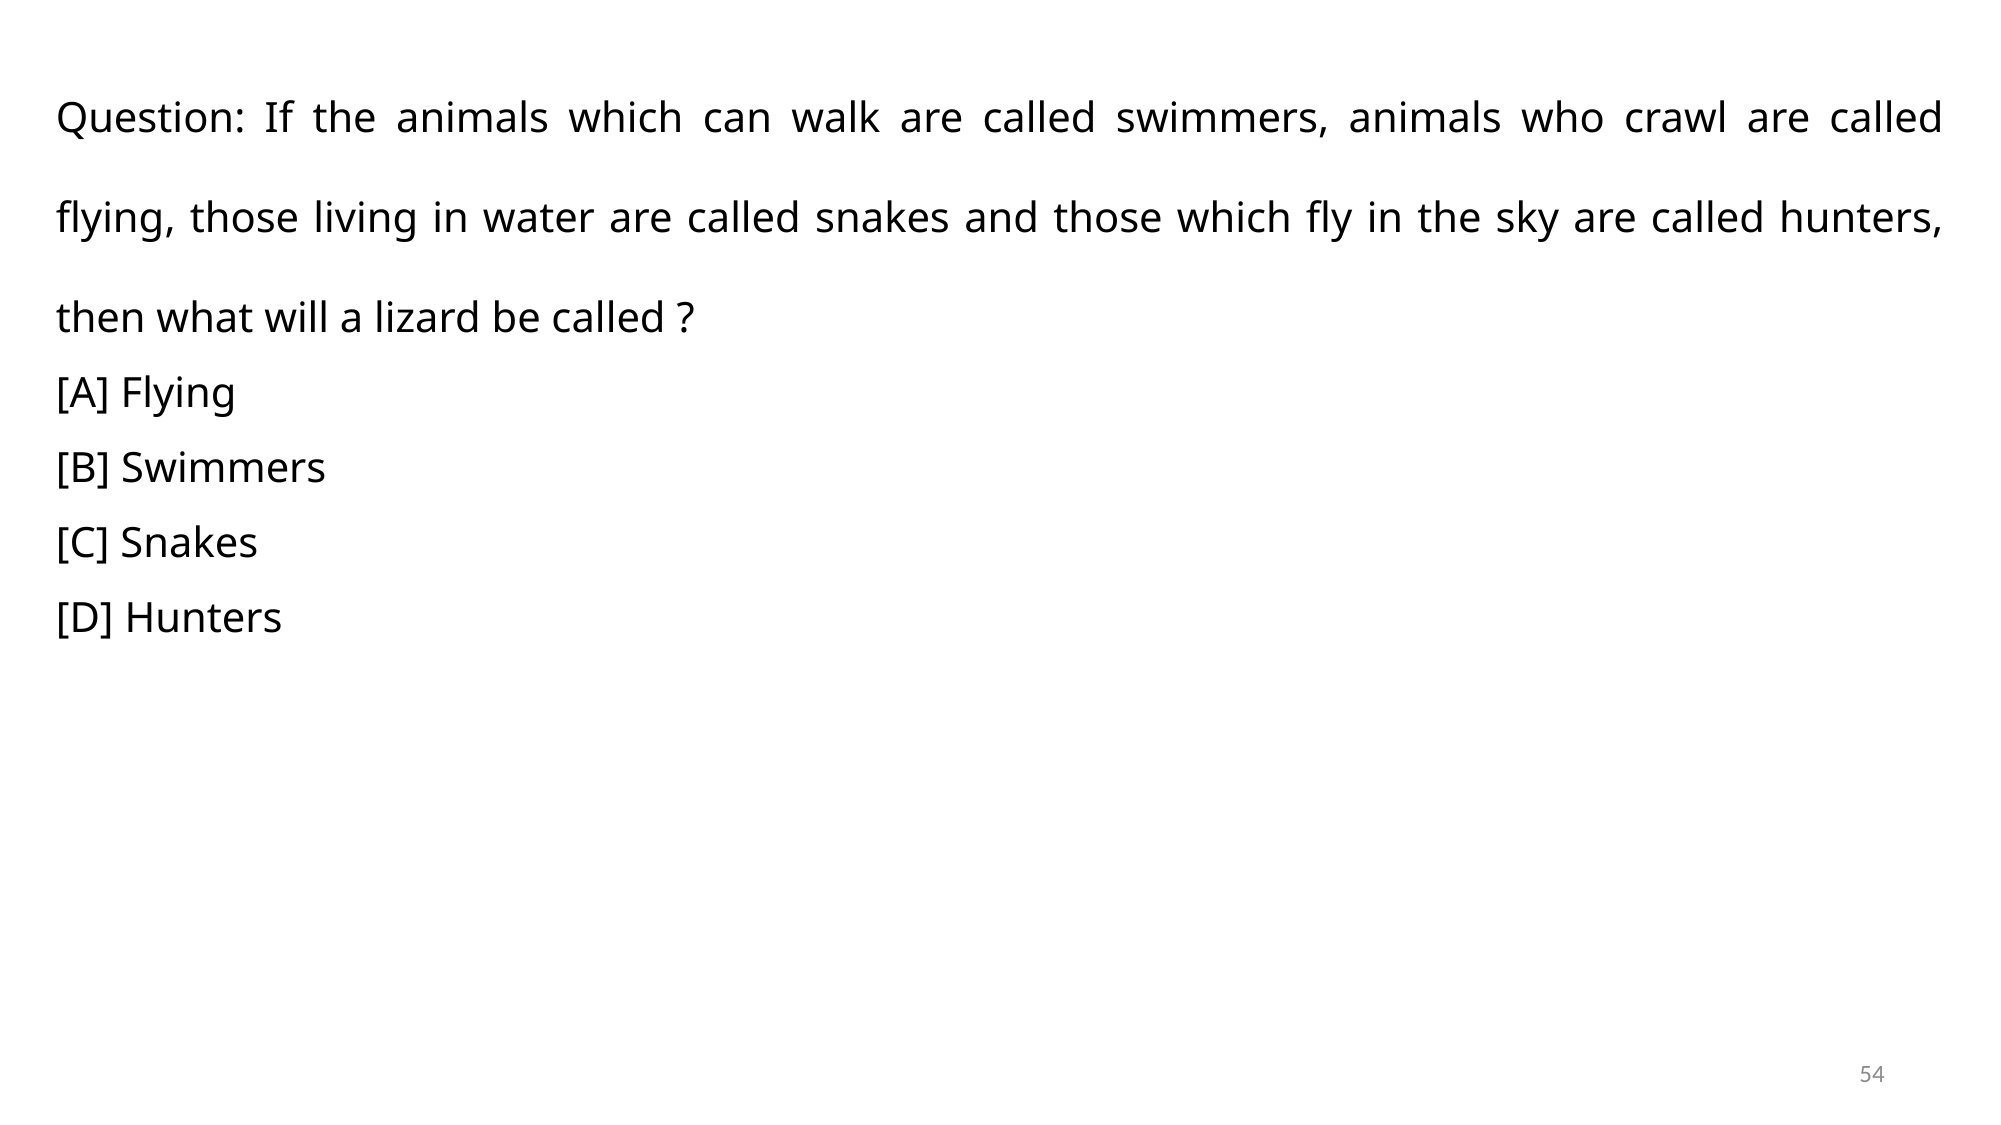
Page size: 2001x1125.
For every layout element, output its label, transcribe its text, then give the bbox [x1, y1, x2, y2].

text_box Question: If the animals which can walk are called swimmers, animals who crawl are called flying, those living in water are called snakes and those which fly in the sky are called hunters, then what will a lizard be called ? [A] Flying [B] Swimmers [C] Snakes [D] Hunters [41, 33, 1960, 716]
slide_number 54 [1433, 1042, 1900, 1103]
